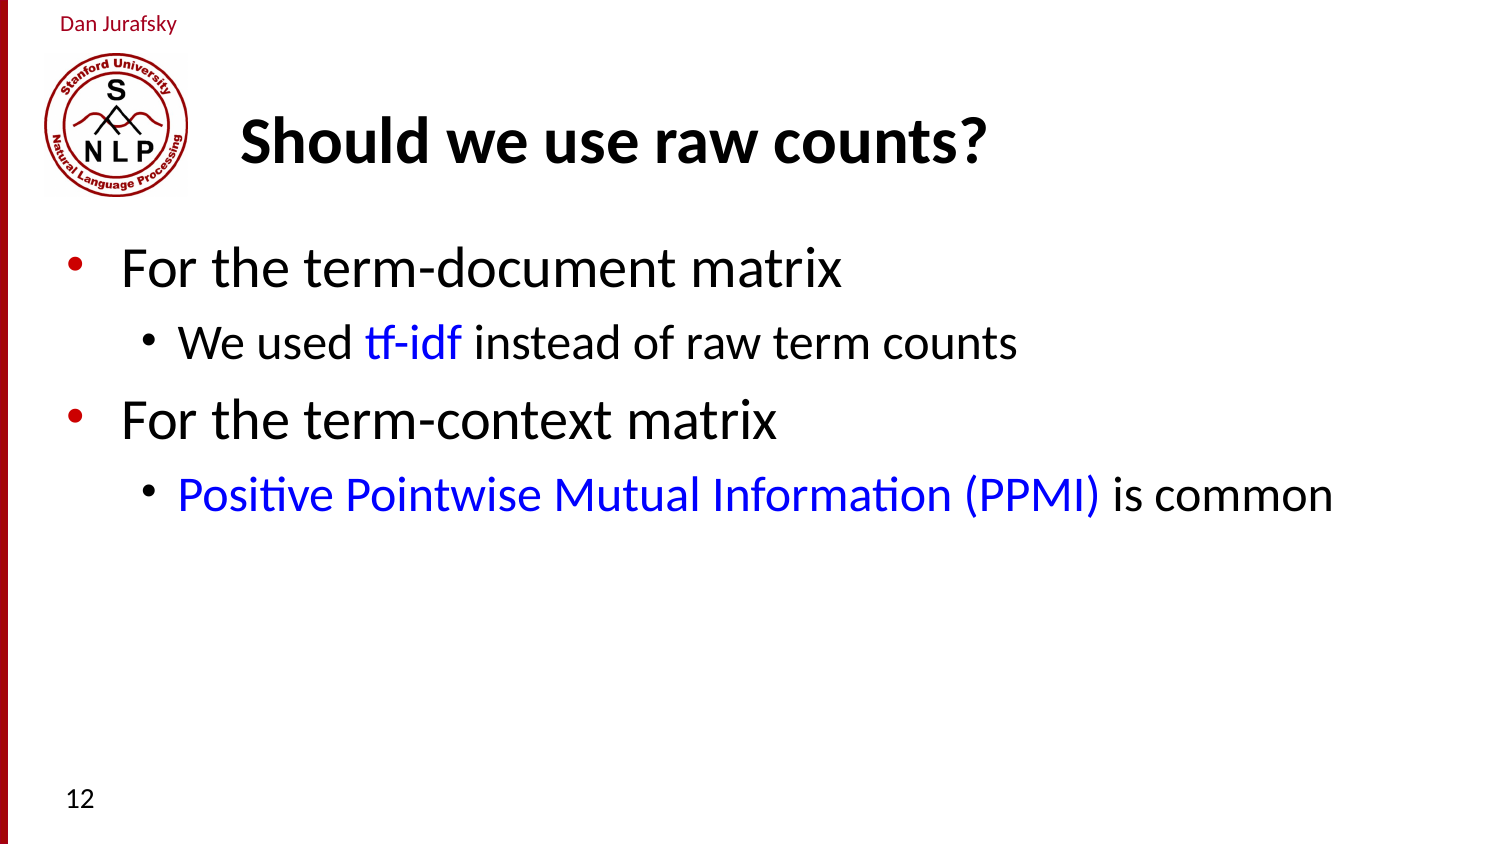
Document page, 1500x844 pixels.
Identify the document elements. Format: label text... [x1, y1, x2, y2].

slide_number 12 [49, 771, 376, 829]
title Should we use raw counts? [225, 62, 1450, 185]
picture [44, 53, 188, 197]
list For the term-document matrix We used tf-idf instead of raw term counts For the term-context matrix Positive Pointwise Mutual Information (PPMI) is common [50, 221, 1450, 769]
